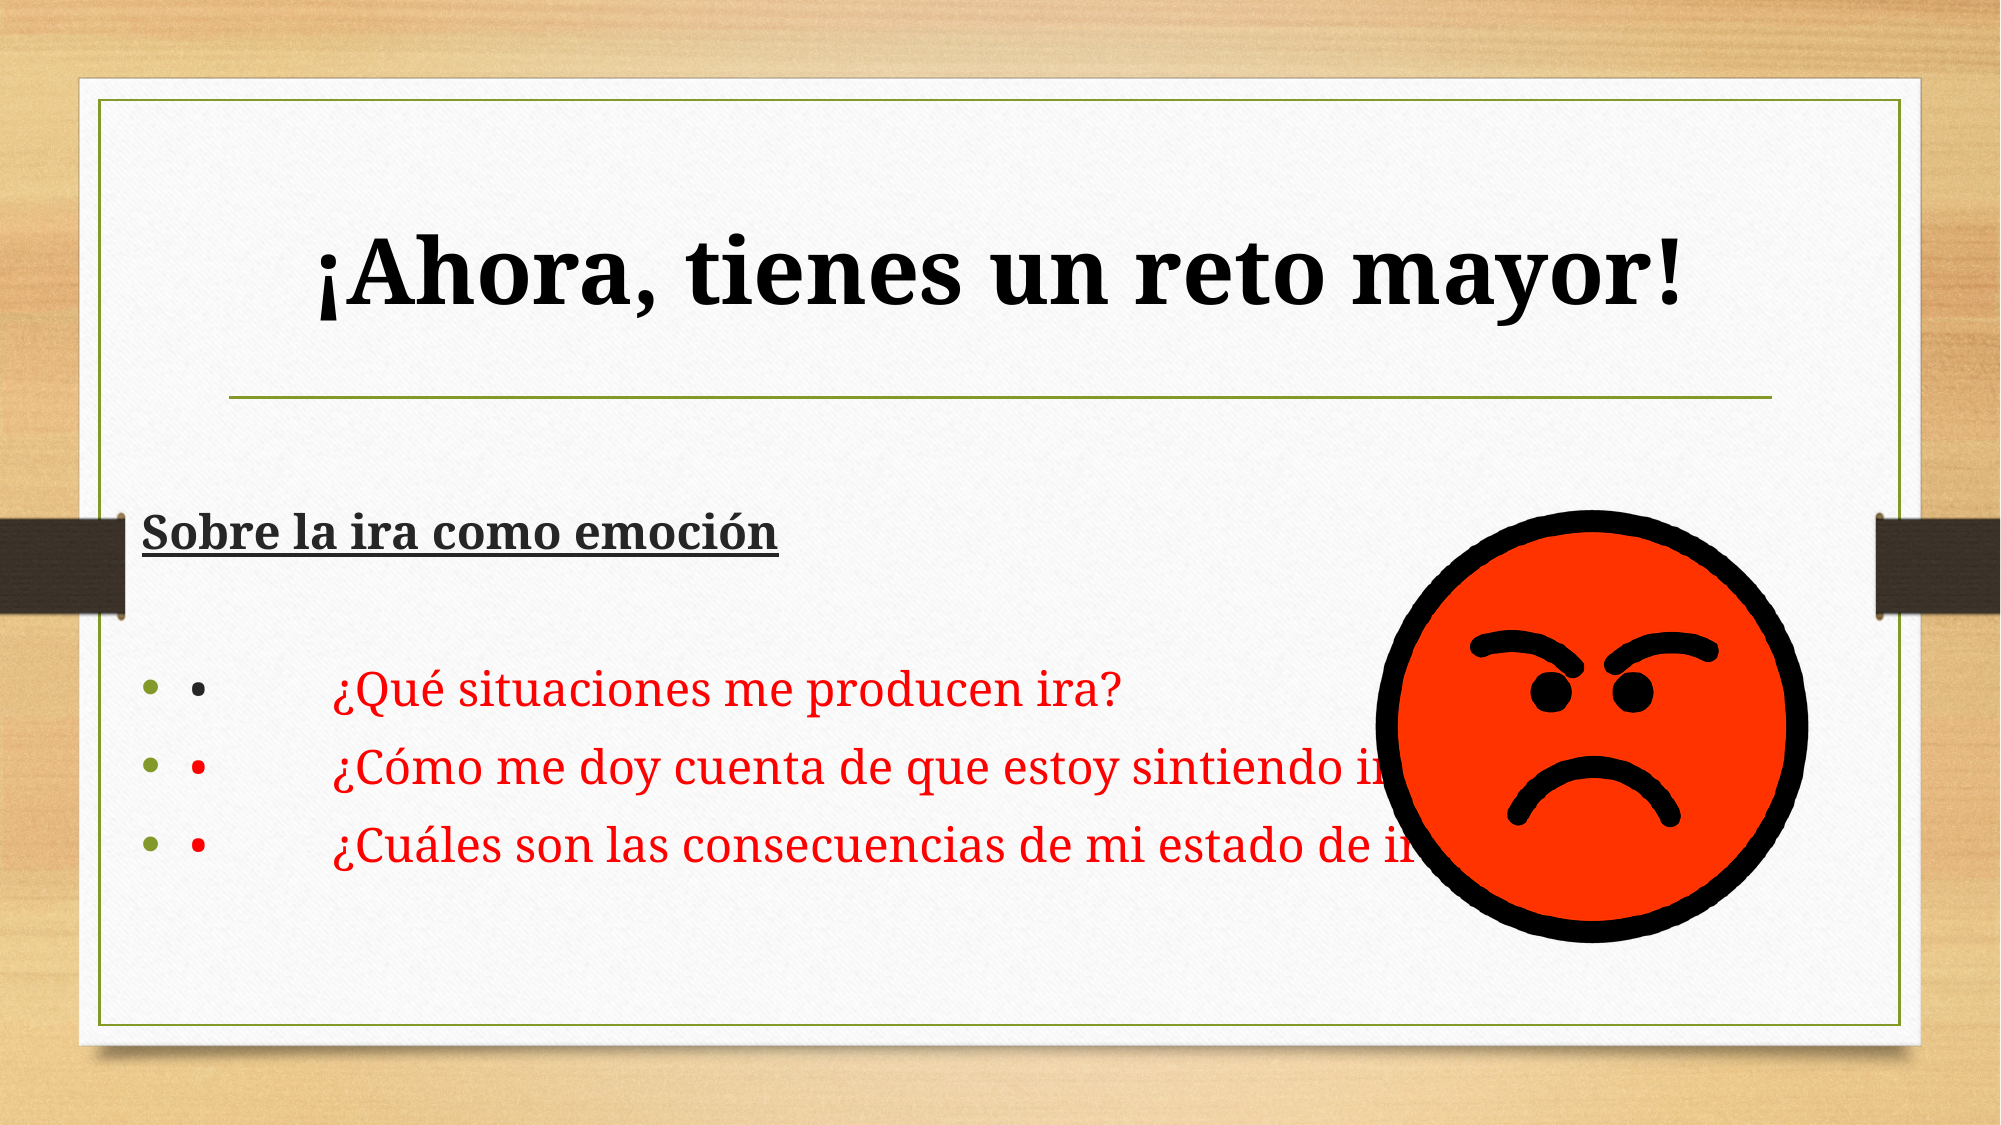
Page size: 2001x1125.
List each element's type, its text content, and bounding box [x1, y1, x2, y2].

list Sobre la ira como emoción • ¿Qué situaciones me producen ira? • ¿Cómo me doy cuenta de que estoy sintiendo ira? • ¿Cuáles son las consecuencias de mi estado de ira? [126, 416, 1163, 882]
picture [0, 0, 2001, 1125]
title ¡Ahora, tienes un reto mayor! [212, 161, 1788, 375]
